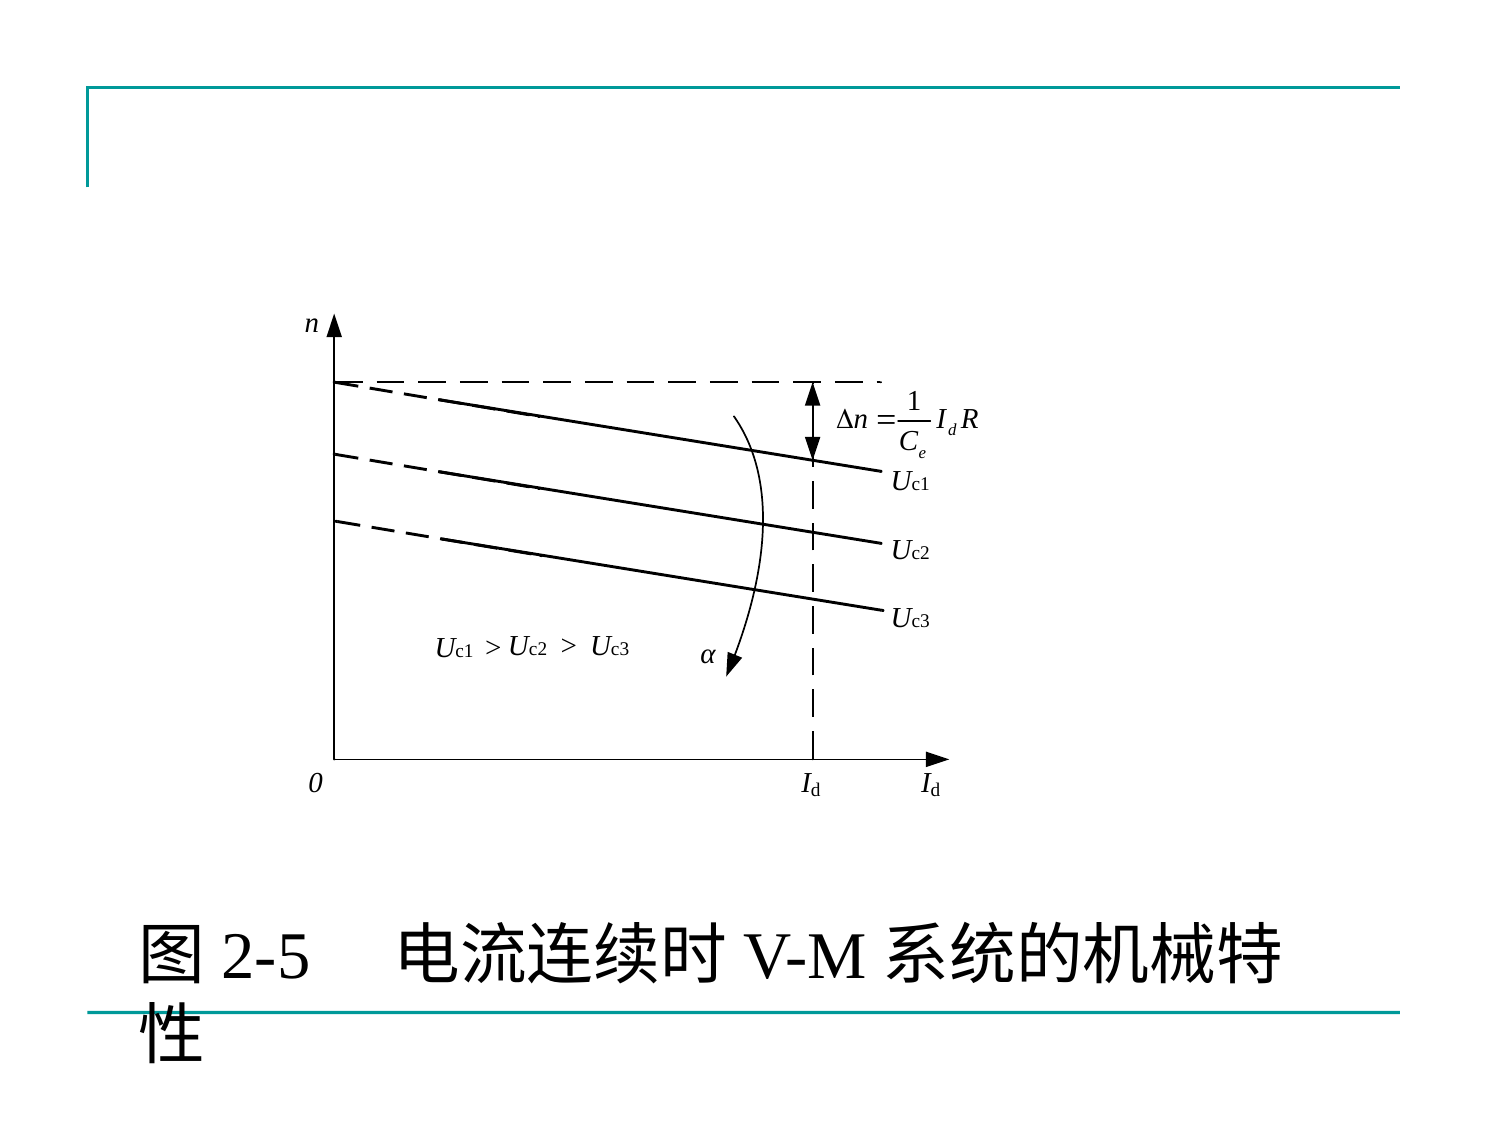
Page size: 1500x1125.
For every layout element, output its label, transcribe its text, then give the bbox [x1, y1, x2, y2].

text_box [263, 302, 987, 831]
text_box 图2-5 电流连续时V-M系统的机械特性 [123, 904, 1353, 1080]
